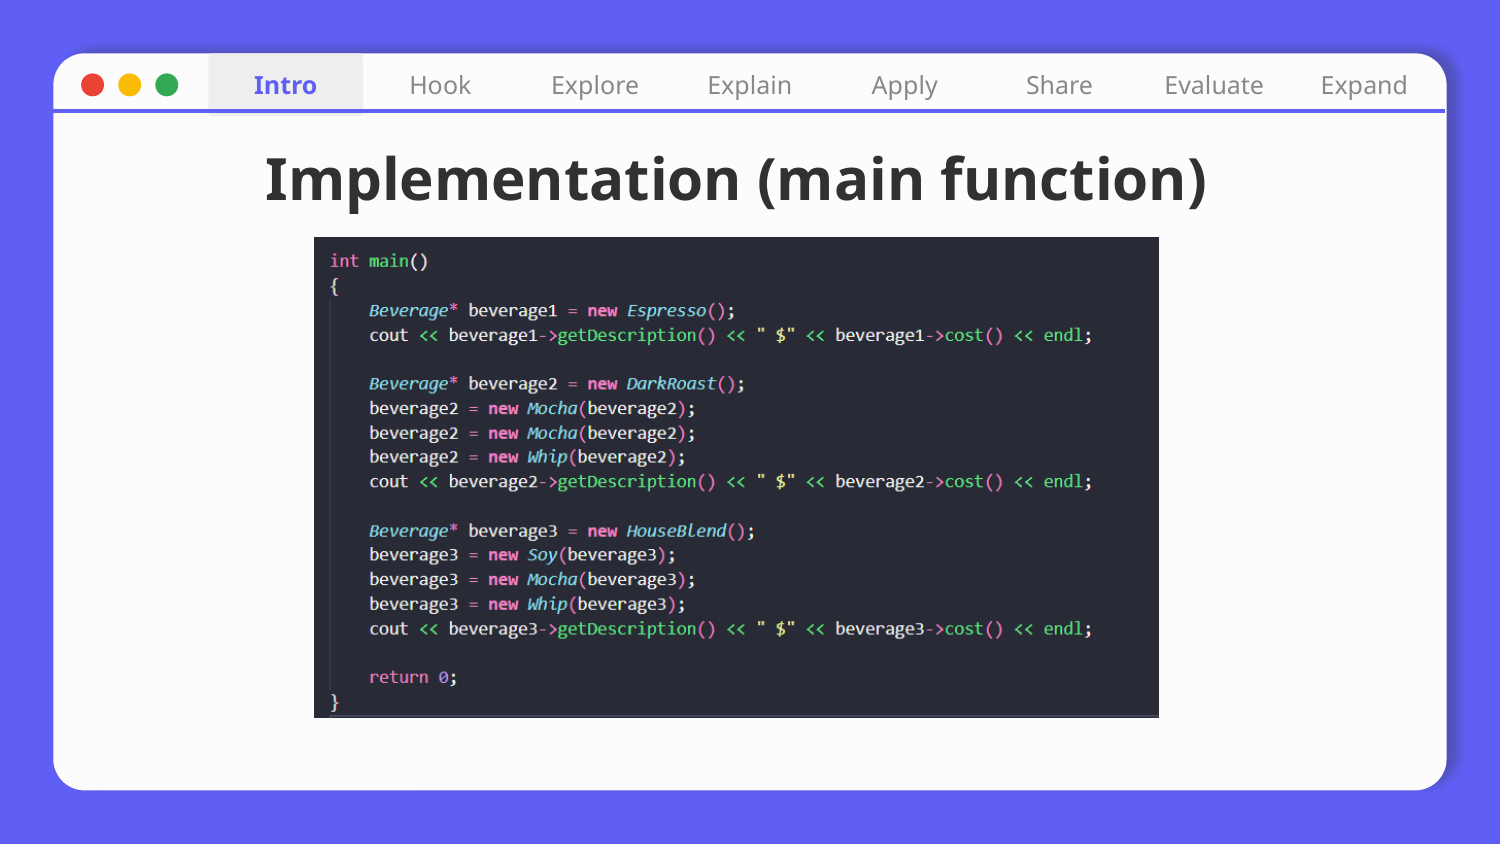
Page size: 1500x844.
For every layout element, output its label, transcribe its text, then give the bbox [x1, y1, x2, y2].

text_box Intro [208, 53, 364, 109]
text_box Hook [363, 53, 518, 109]
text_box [80, 73, 179, 97]
text_box Explore [517, 53, 672, 109]
text_box Apply [827, 53, 982, 109]
picture [314, 237, 1159, 719]
text_box Share [982, 53, 1137, 109]
title Implementation (main function) [103, 140, 1370, 238]
text_box Expand [1291, 53, 1447, 117]
text_box Evaluate [1136, 53, 1292, 109]
text_box Explain [672, 53, 827, 109]
